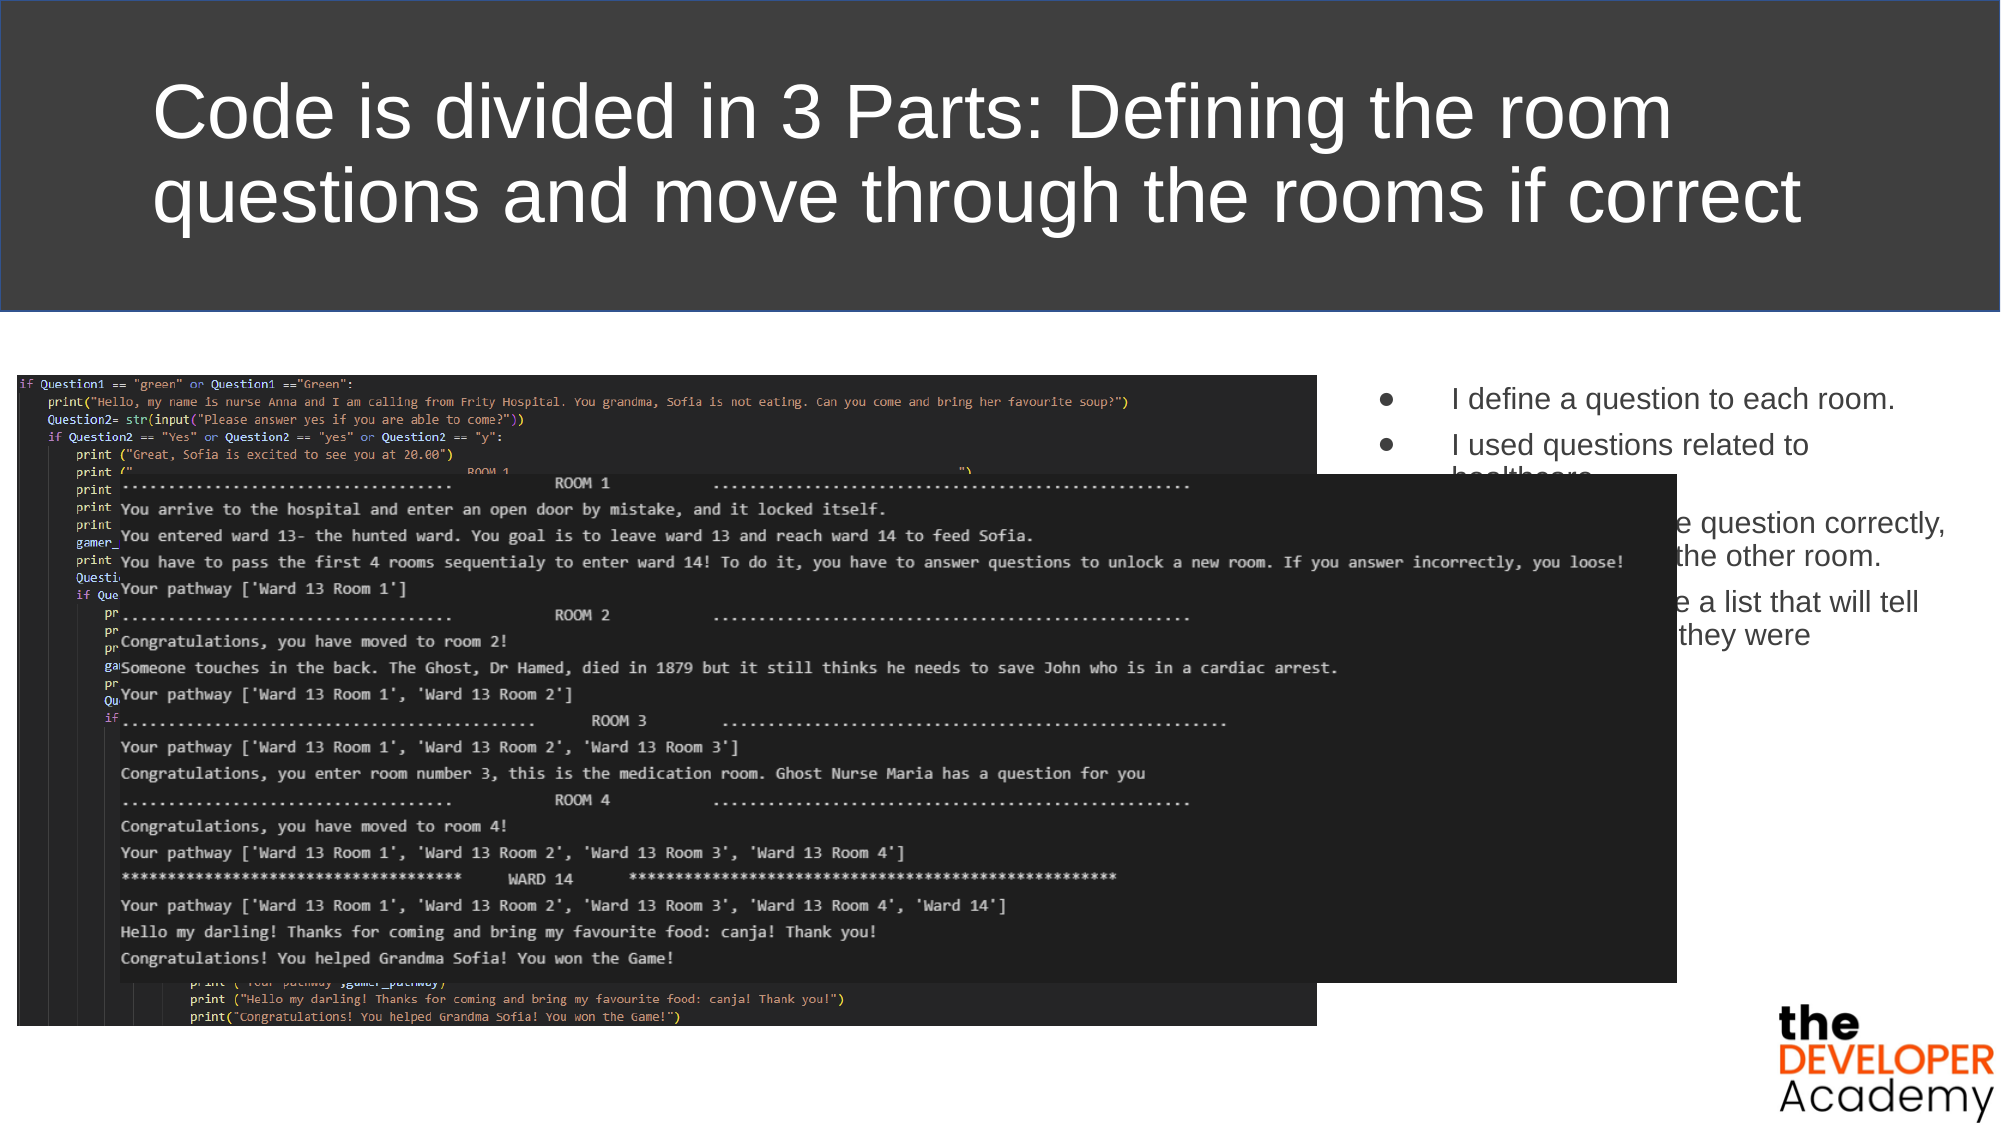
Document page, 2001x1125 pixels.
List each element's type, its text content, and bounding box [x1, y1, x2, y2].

list I define a question to each room. I used questions related to healthcare. If they answer the question correctly, they will pass to the other room. Challenge: create a list that will tell the game where they were [1353, 375, 1964, 664]
picture [1777, 999, 2000, 1125]
picture [17, 375, 1678, 1026]
title Code is divided in 3 Parts: Defining the room questions and move through the rooms if correct [137, 46, 1863, 265]
